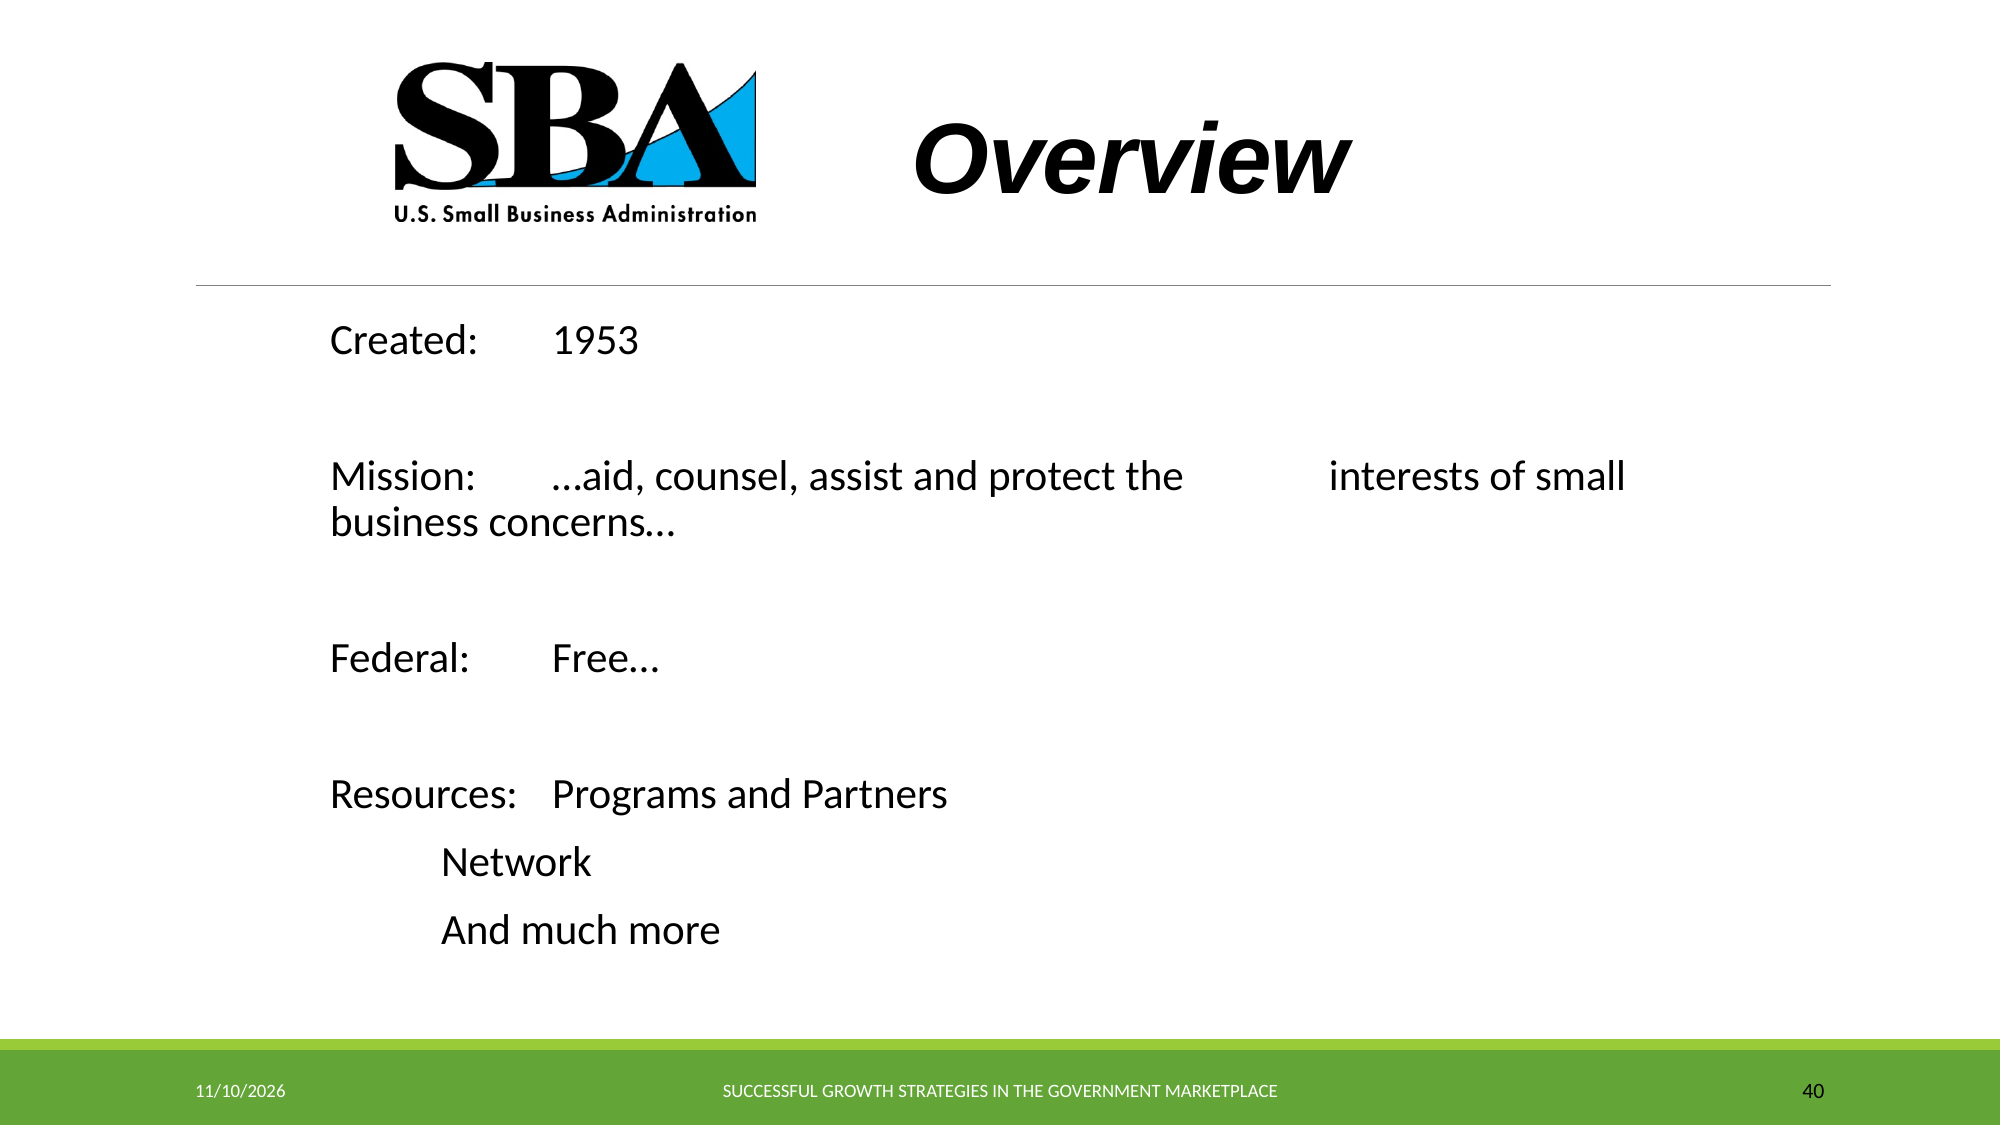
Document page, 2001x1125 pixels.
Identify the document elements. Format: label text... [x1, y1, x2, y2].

slide_number 40 [1624, 1059, 1840, 1120]
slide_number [180, 1059, 586, 1120]
picture [394, 61, 756, 222]
footer Successful Growth Strategies in the Government Marketplace [604, 1059, 1396, 1120]
title Overview [180, 0, 1830, 222]
list Created: 1953 Mission: …aid, counsel, assist and protect the interests of small business concerns… Federal: Free… Resources: Programs and Partners Network And much more [330, 236, 1680, 963]
